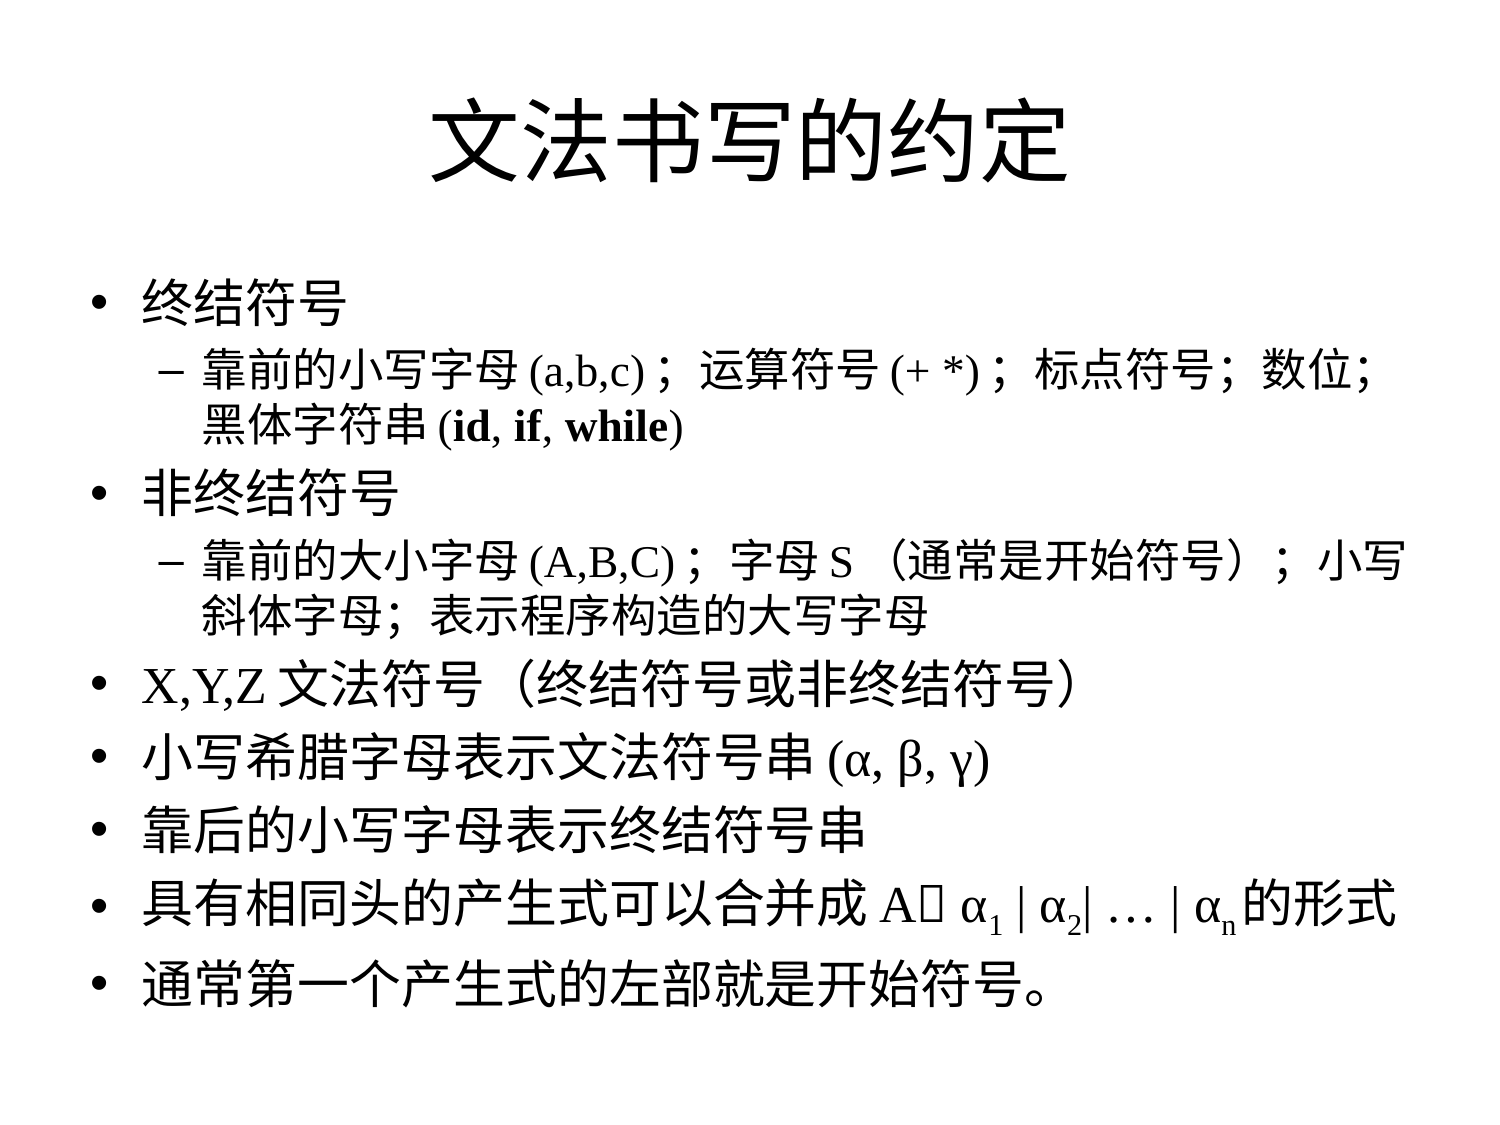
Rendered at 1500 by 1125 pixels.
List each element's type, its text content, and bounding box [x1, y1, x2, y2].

title 文法书写的约定 [75, 45, 1425, 233]
list 终结符号 靠前的小写字母(a,b,c)；运算符号(+ *)；标点符号；数位；黑体字符串(id, if, while) 非终结符号 靠前的大小字母(A,B,C)；字母S（通常是开始符号）；小写斜体字母；表示程序构造的大写字母 X,Y,Z文法符号（终结符号或非终结符号） 小写希腊字母表示文法符号串(α, β, γ) 靠后的小写字母表示终结符号串 具有相同头的产生式可以合并成A α1 | α2| … | αn的形式 通常第一个产生式的左部就是开始符号。 [75, 262, 1425, 1043]
